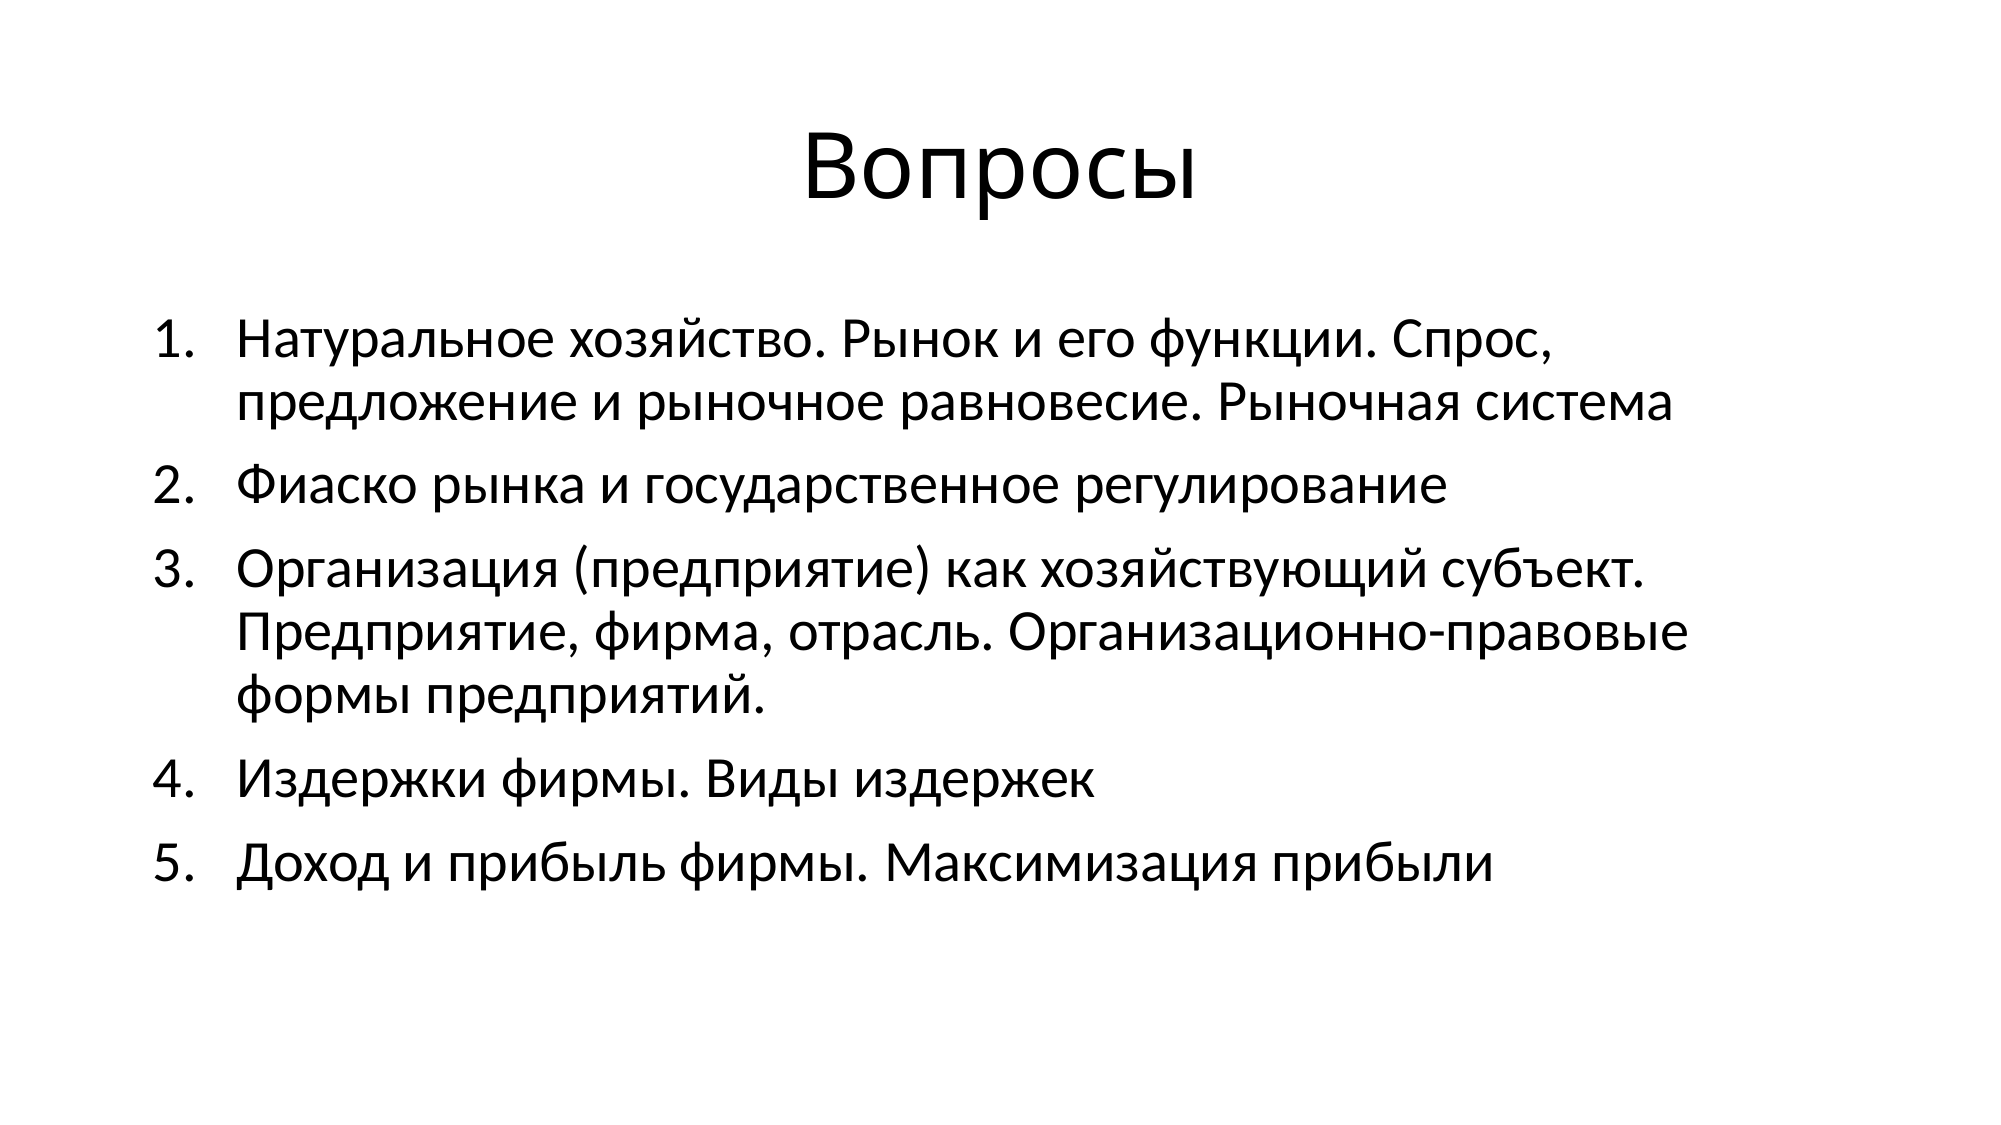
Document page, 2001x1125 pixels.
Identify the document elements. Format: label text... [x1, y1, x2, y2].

list Натуральное хозяйство. Рынок и его функции. Спрос, предложение и рыночное равновесие. Рыночная система Фиаско рынка и государственное регулирование Организация (предприятие) как хозяйствующий субъект. Предприятие, фирма, отрасль. Организационно-правовые формы предприятий. Издержки фирмы. Виды издержек Доход и прибыль фирмы. Максимизация прибыли [137, 299, 1863, 1014]
title Вопросы [137, 59, 1863, 278]
